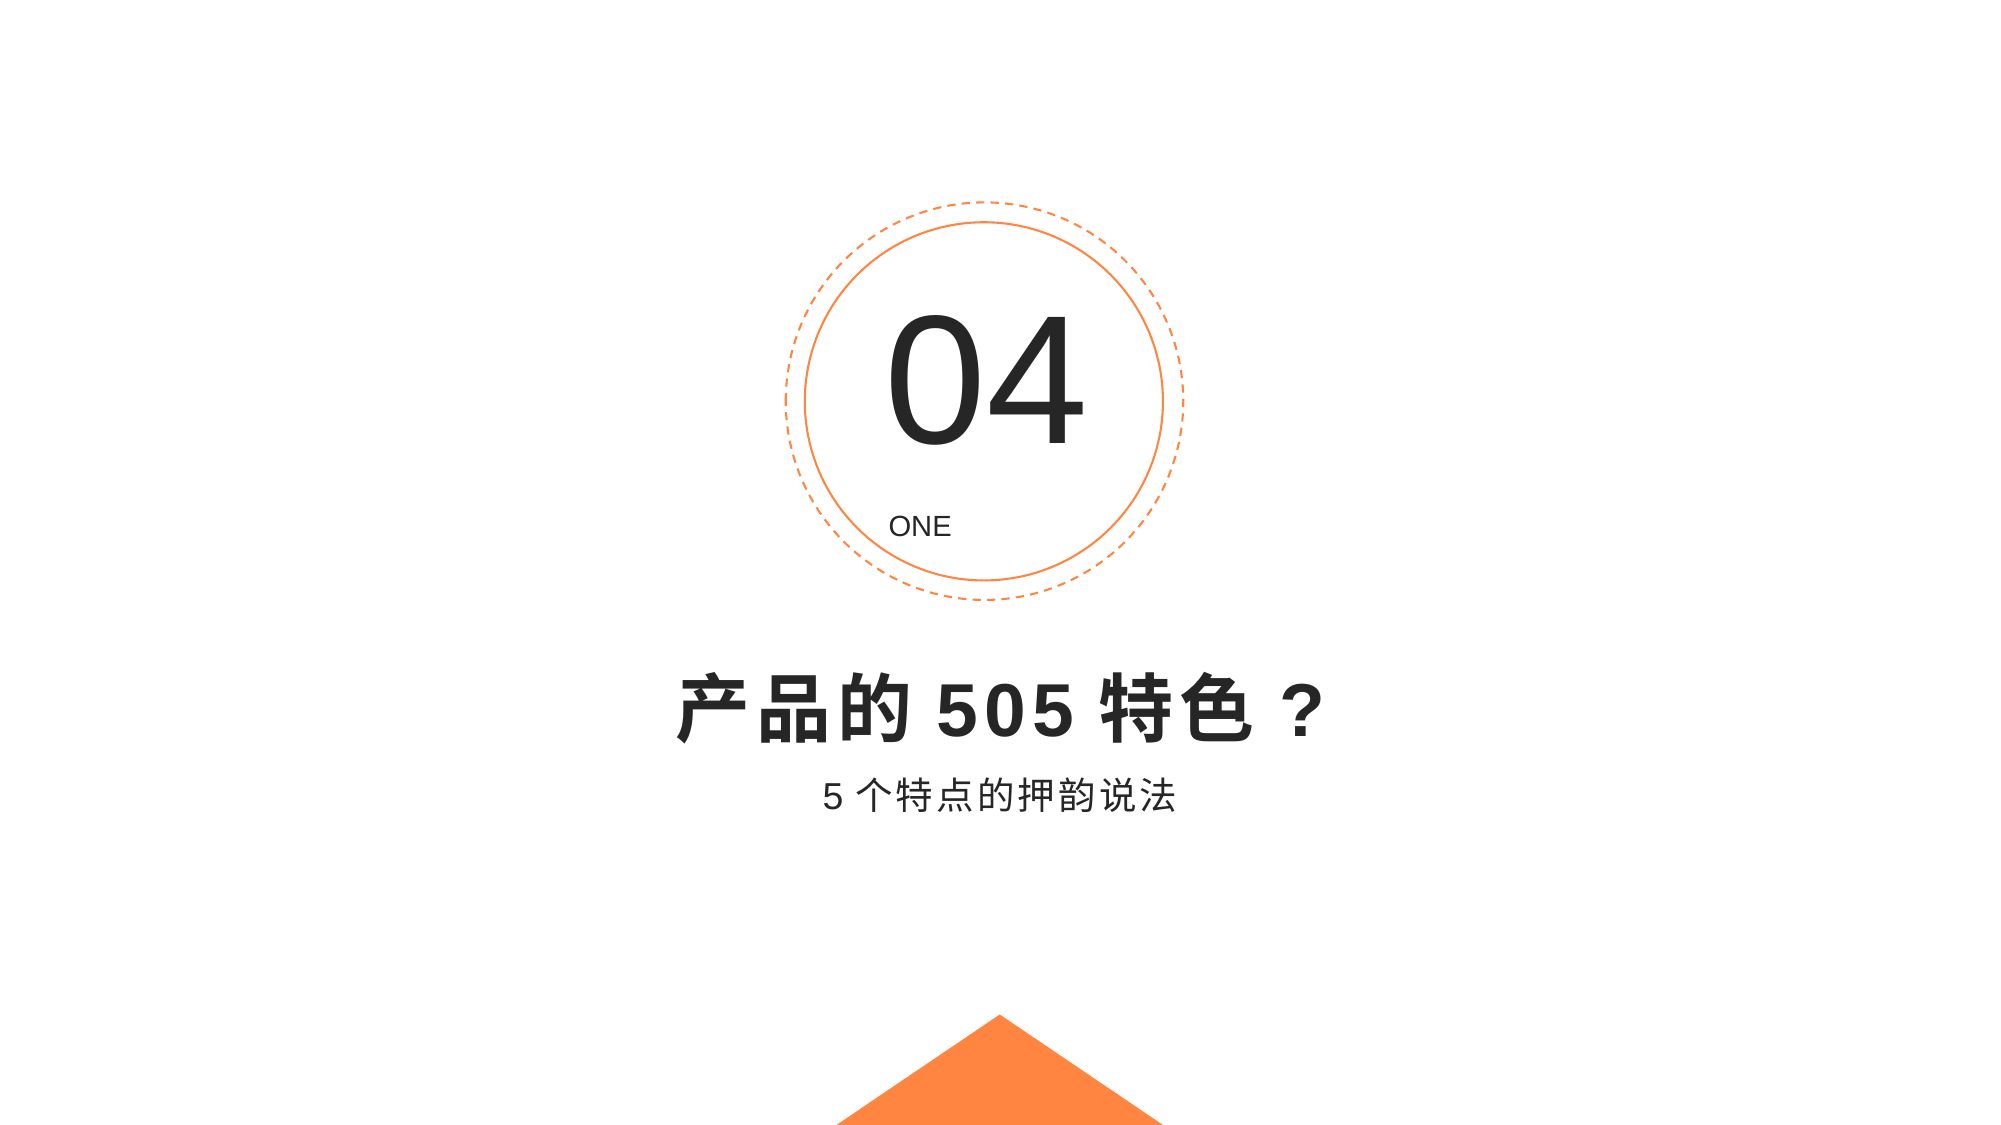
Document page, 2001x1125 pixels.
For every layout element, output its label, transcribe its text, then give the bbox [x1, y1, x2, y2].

text_box ONE [873, 488, 1099, 551]
title 产品的505特色? [602, 636, 1398, 752]
list 5个特点的押韵说法 [602, 758, 1398, 890]
text_box 04 [811, 251, 1162, 489]
